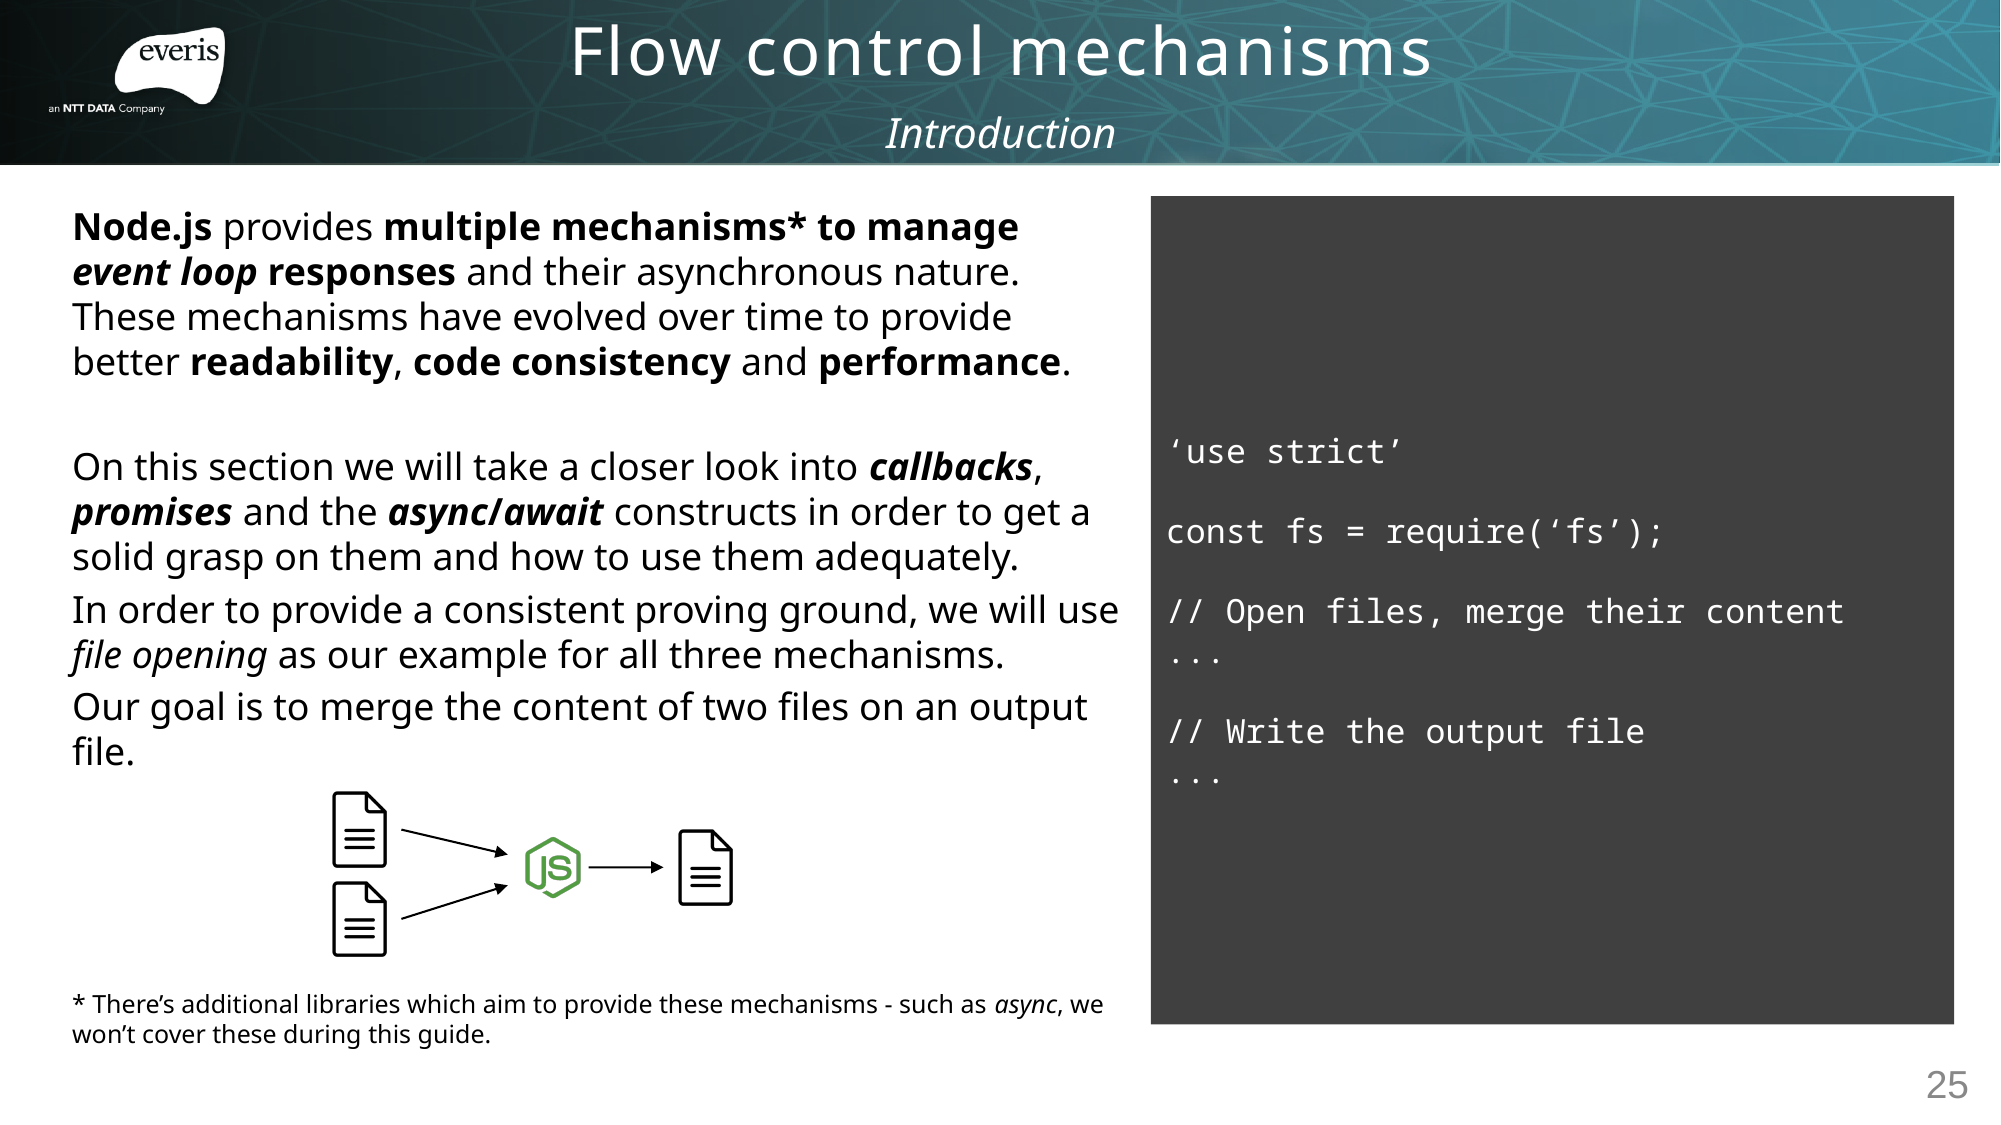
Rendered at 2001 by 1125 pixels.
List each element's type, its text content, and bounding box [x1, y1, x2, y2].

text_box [401, 885, 508, 919]
picture [317, 877, 402, 961]
picture [37, 15, 236, 126]
text_box Node.js provides multiple mechanisms* to manage event loop responses and their asynchronous nature. These mechanisms have evolved over time to provide better readability, code consistency and performance. On this section we will take a closer look into callbacks, promises and the async/await constructs in order to get a solid grasp on them and how to use them adequately. In order to provide a consistent proving ground, we will use file opening as our example for all three mechanisms. Our goal is to merge the content of two files on an output file. * There’s additional libraries which aim to provide these mechanisms - such as async, we won’t cover these during this guide. [57, 195, 1136, 1110]
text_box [401, 829, 508, 855]
picture [317, 787, 402, 872]
text_box ‘use strict’ const fs = require(‘fs’); // Open files, merge their content ... // Write the output file ... [1150, 195, 1955, 1025]
picture [663, 825, 748, 910]
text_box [0, 0, 2000, 166]
picture [517, 831, 589, 903]
